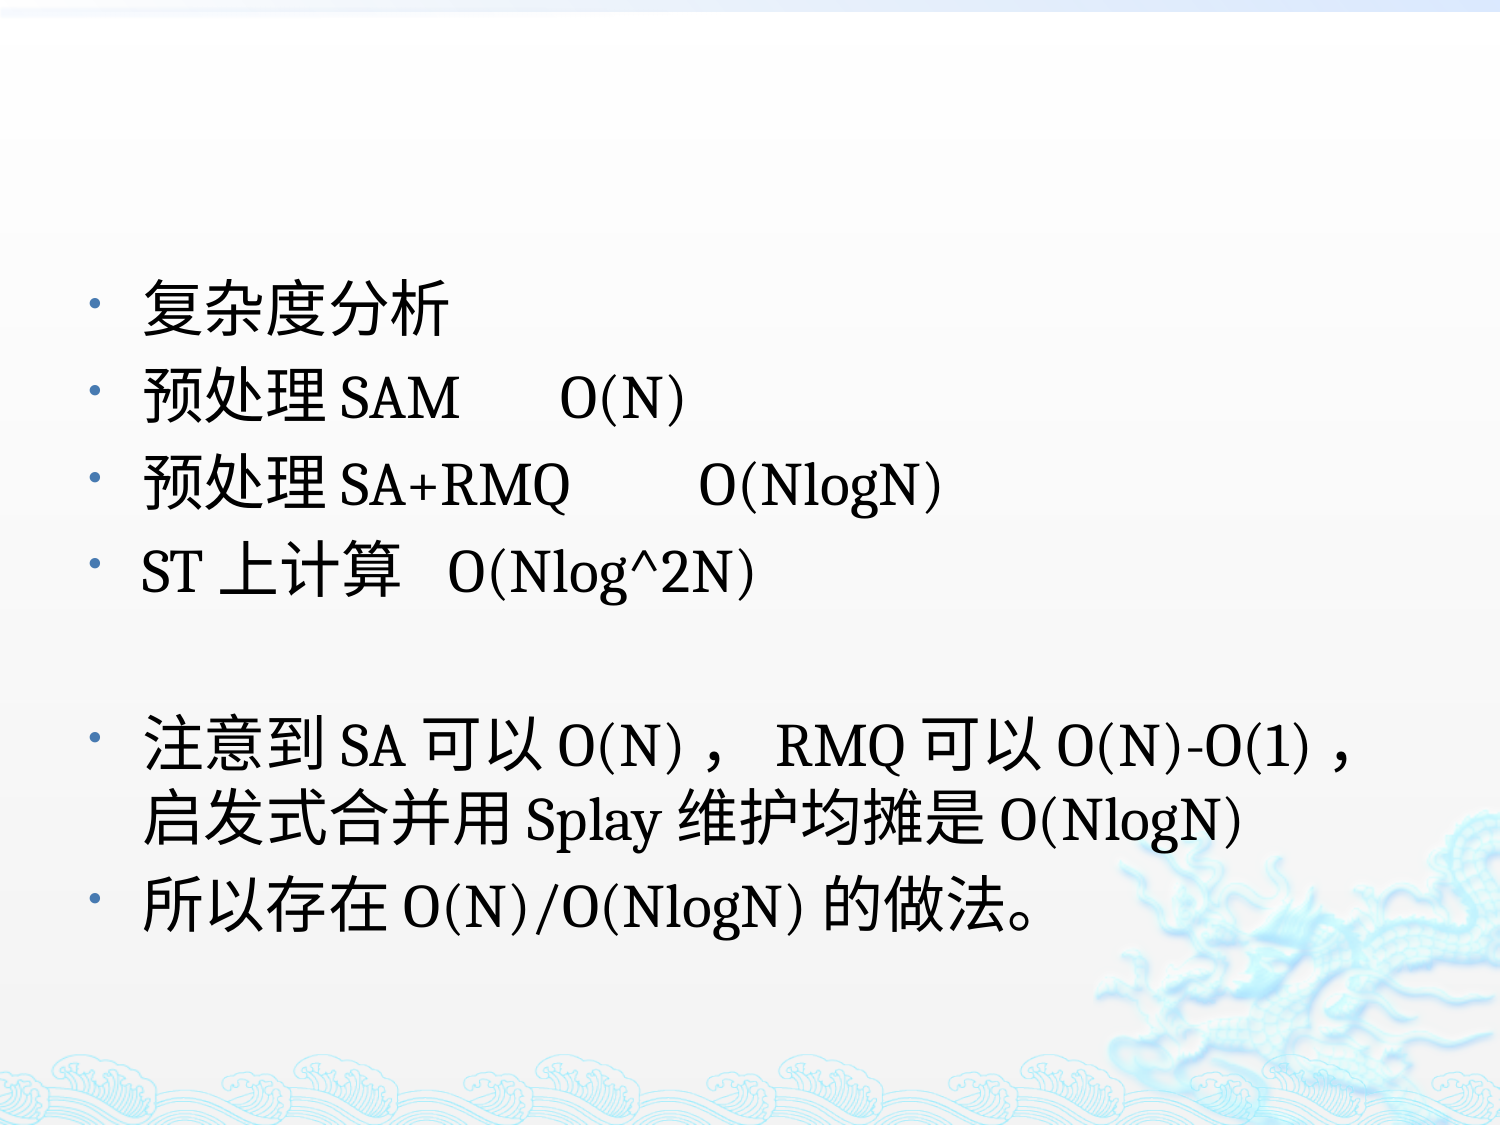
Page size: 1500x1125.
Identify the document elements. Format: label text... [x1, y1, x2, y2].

list 复杂度分析 预处理SAM O(N) 预处理SA+RMQ O(NlogN) ST上计算 O(Nlog^2N) 注意到SA可以O(N)，RMQ可以O(N)-O(1)，启发式合并用Splay维护均摊是O(NlogN) 所以存在O(N)/O(NlogN)的做法。 [75, 262, 1425, 1005]
